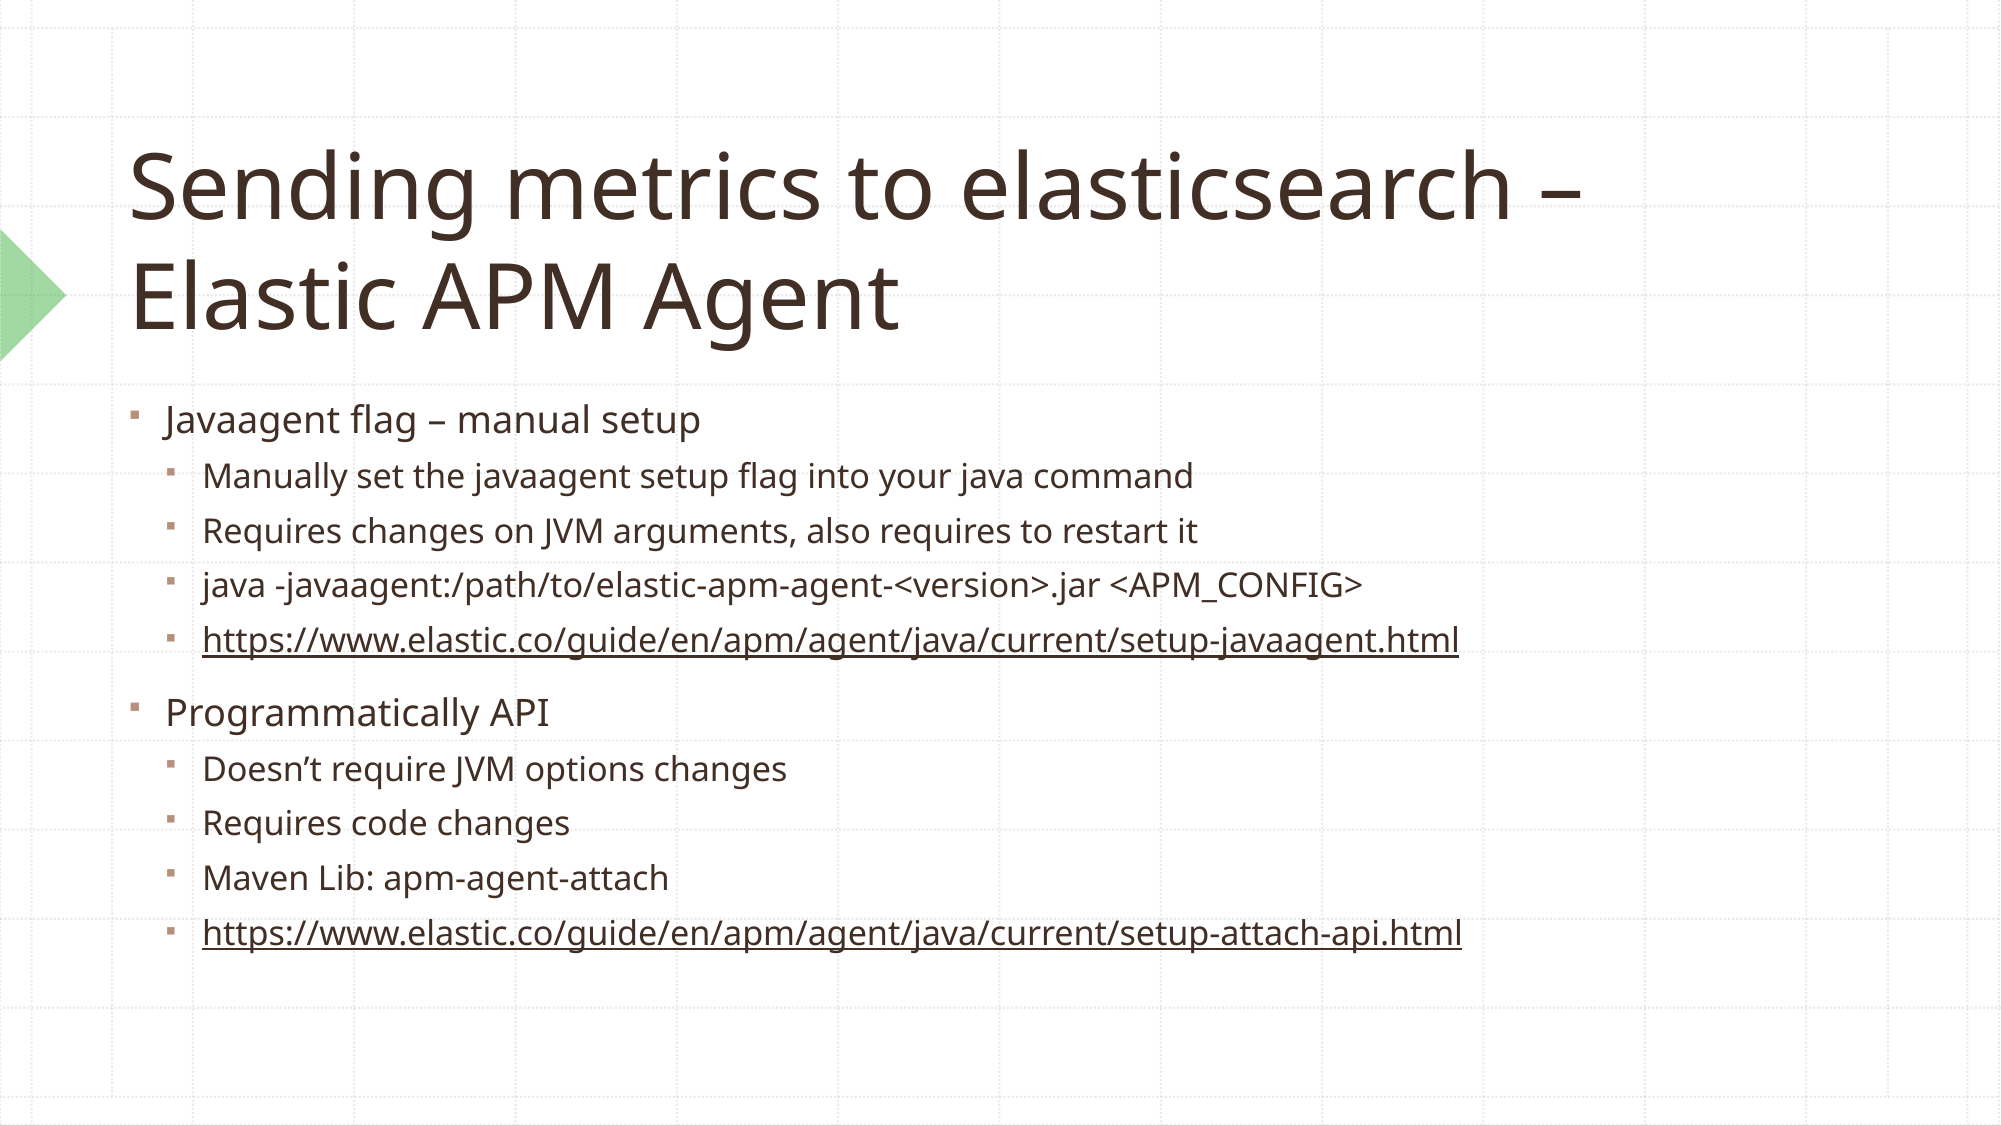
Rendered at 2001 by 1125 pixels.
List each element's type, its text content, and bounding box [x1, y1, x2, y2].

list Javaagent flag – manual setup Manually set the javaagent setup flag into your java command Requires changes on JVM arguments, also requires to restart it java -javaagent:/path/to/elastic-apm-agent-<version>.jar <APM_CONFIG> https://www.elastic.co/guide/en/apm/agent/java/current/setup-javaagent.html Programmatically API Doesn’t require JVM options changes Requires code changes Maven Lib: apm-agent-attach https://www.elastic.co/guide/en/apm/agent/java/current/setup-attach-api.html [113, 383, 1808, 969]
title Sending metrics to elasticsearch – Elastic APM Agent [113, 119, 1808, 356]
